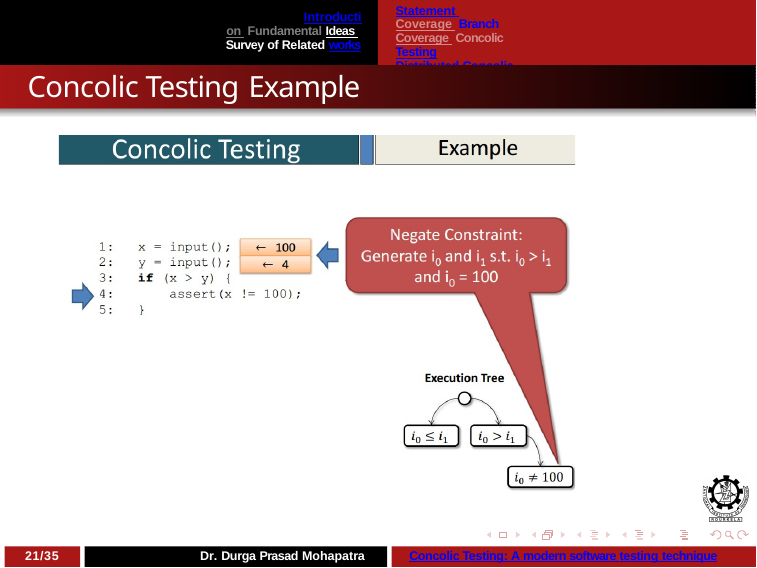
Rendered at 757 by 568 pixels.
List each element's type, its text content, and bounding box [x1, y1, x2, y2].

text_box [58, 135, 576, 492]
text_box 21/35 [23, 548, 62, 564]
text_box [391, 546, 756, 567]
text_box Concolic Testing Example [0, 65, 756, 103]
text_box Introduction Fundamental Ideas Survey of Related works [220, 7, 363, 53]
picture [702, 475, 749, 522]
text_box [0, 103, 756, 117]
text_box [4, 546, 81, 567]
text_box [84, 546, 388, 567]
footer Dr. Durga Prasad Mohapatra [197, 548, 372, 568]
text_box Concolic Testing: A modern software testing technique [407, 548, 727, 564]
text_box Statement Coverage Branch Coverage Concolic Testing Distributed Concolic Testing [377, 0, 756, 65]
